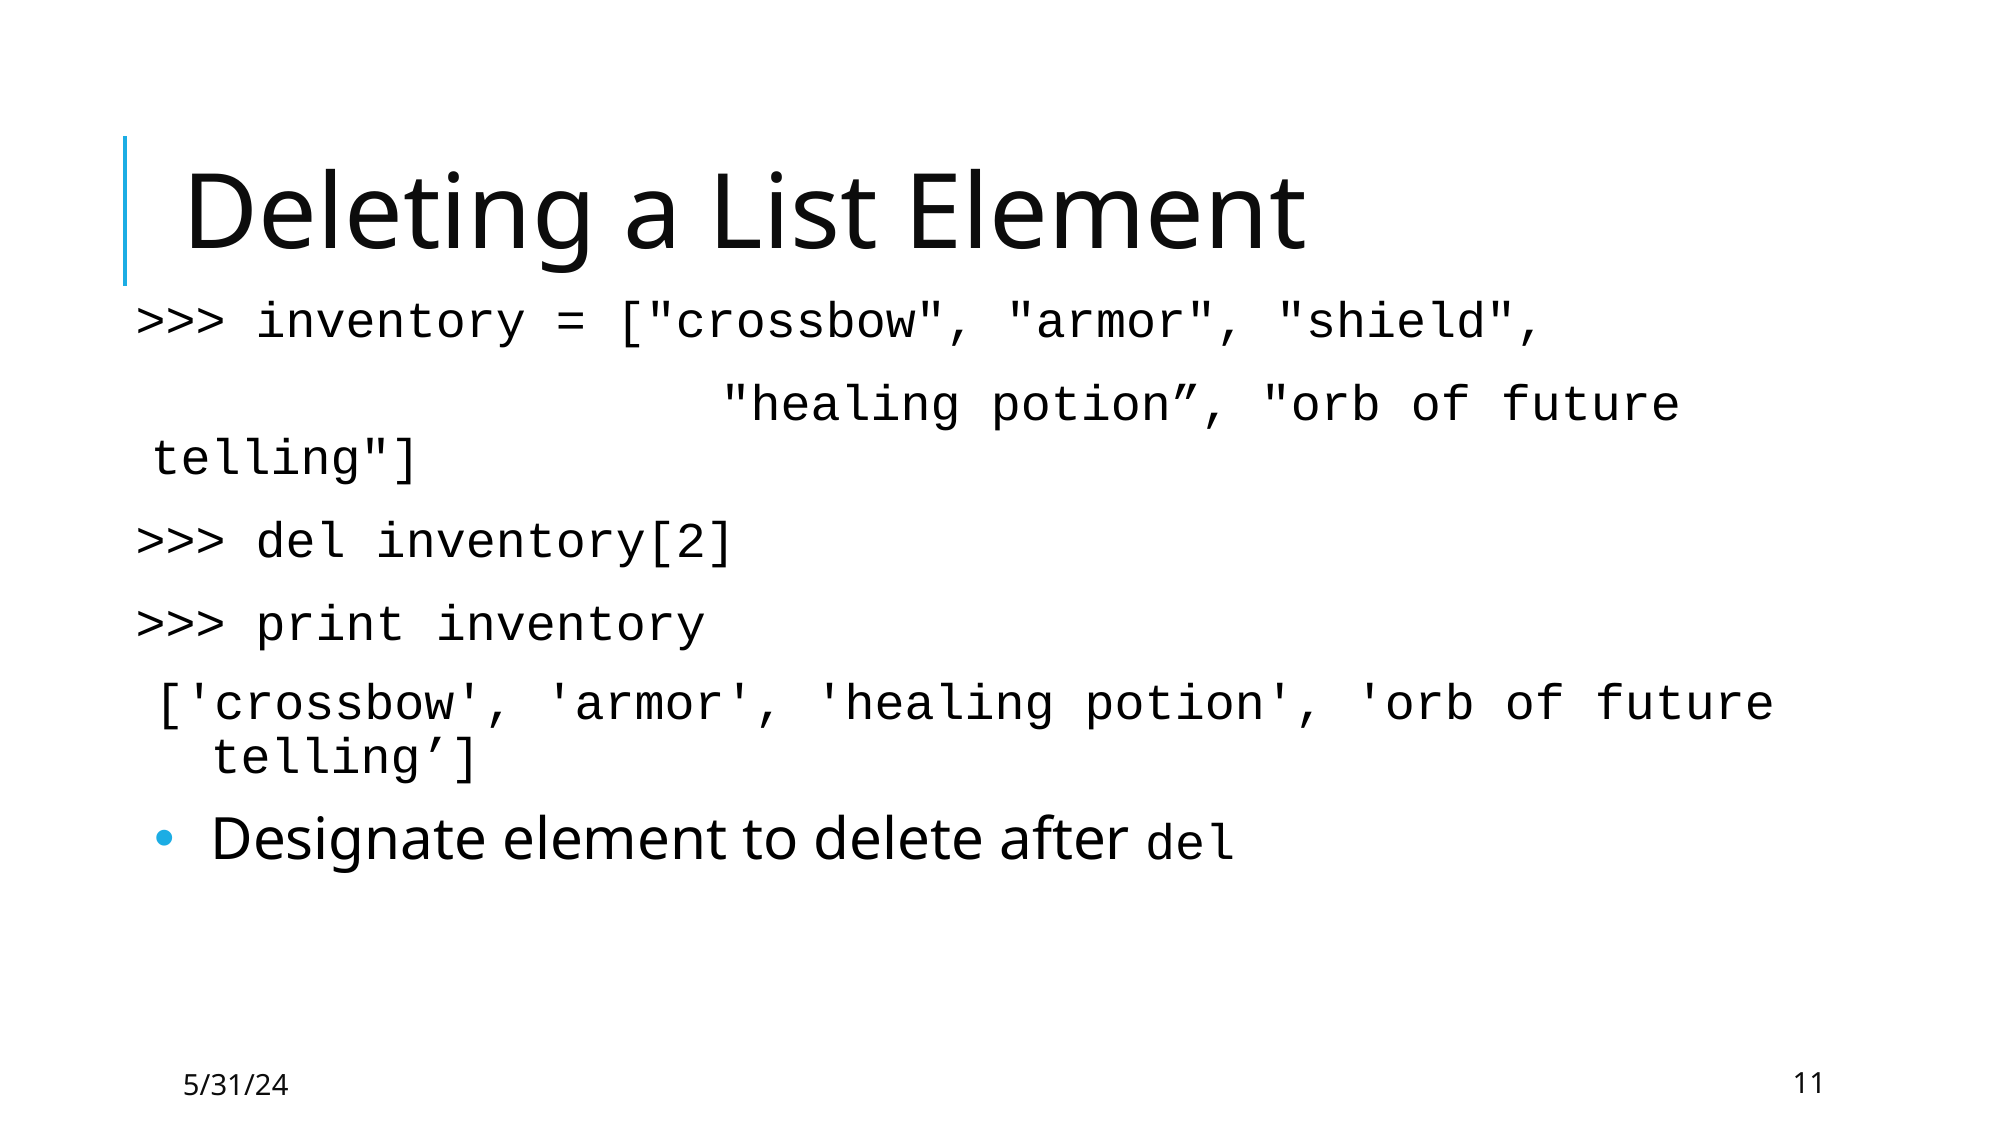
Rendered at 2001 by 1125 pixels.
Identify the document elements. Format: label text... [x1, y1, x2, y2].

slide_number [168, 1061, 522, 1107]
title Deleting a List Element [168, 96, 1763, 286]
list >>> inventory = ["crossbow", "armor", "shield", "healing potion”, "orb of future telling"] >>> del inventory[2] >>> print inventory ['crossbow', 'armor', 'healing potion', 'orb of future telling’] Designate element to delete after del [128, 286, 1938, 1062]
slide_number 11 [1777, 1061, 1938, 1107]
